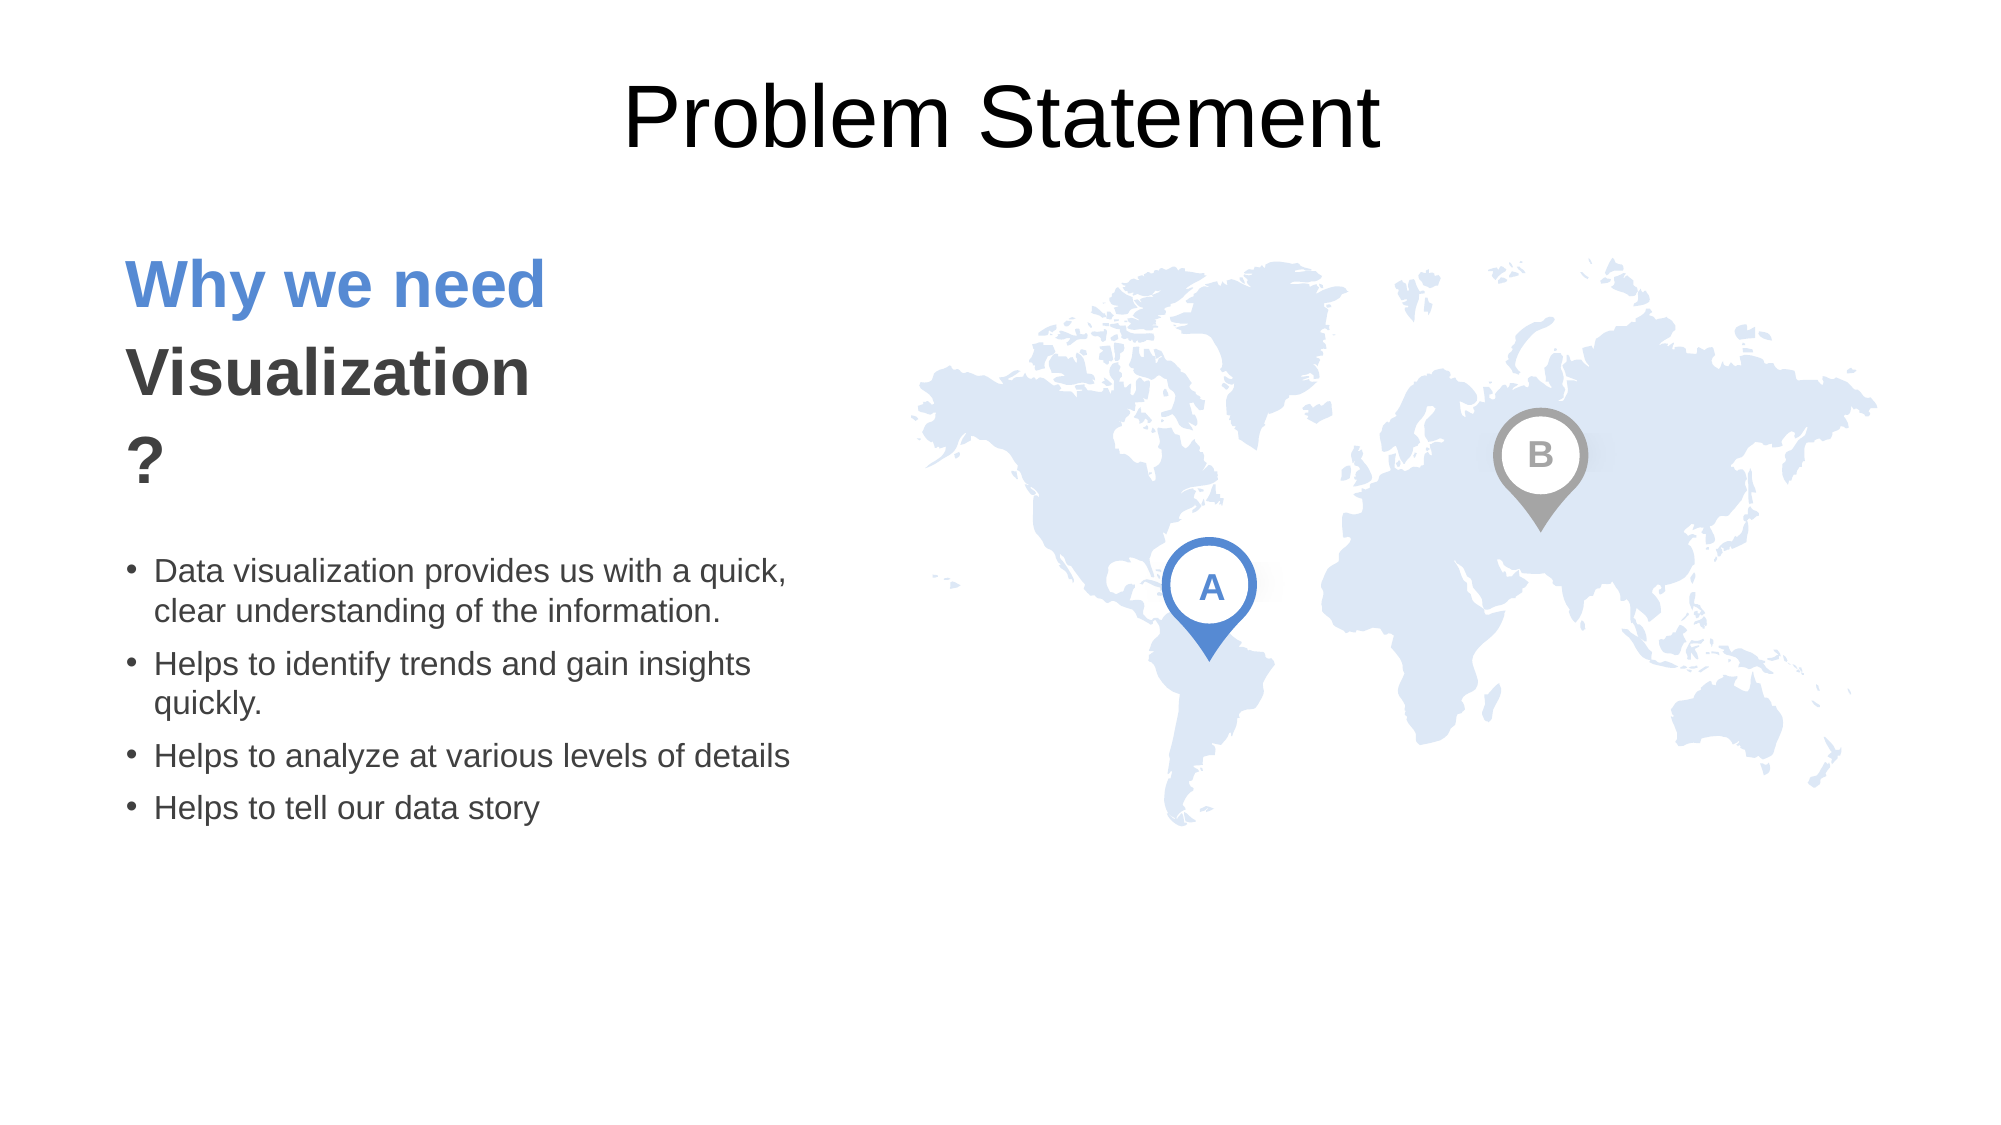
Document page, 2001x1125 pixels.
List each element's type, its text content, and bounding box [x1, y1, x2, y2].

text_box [1161, 536, 1257, 633]
text_box Why we need Visualization ? [111, 225, 580, 504]
list Problem Statement [53, 55, 1952, 175]
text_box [911, 257, 1878, 827]
text_box Data visualization provides us with a quick, clear understanding of the information. Helps to identify trends and gain insights quickly. Helps to analyze at various levels of details Helps to tell our data story [111, 542, 833, 834]
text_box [1492, 407, 1589, 503]
